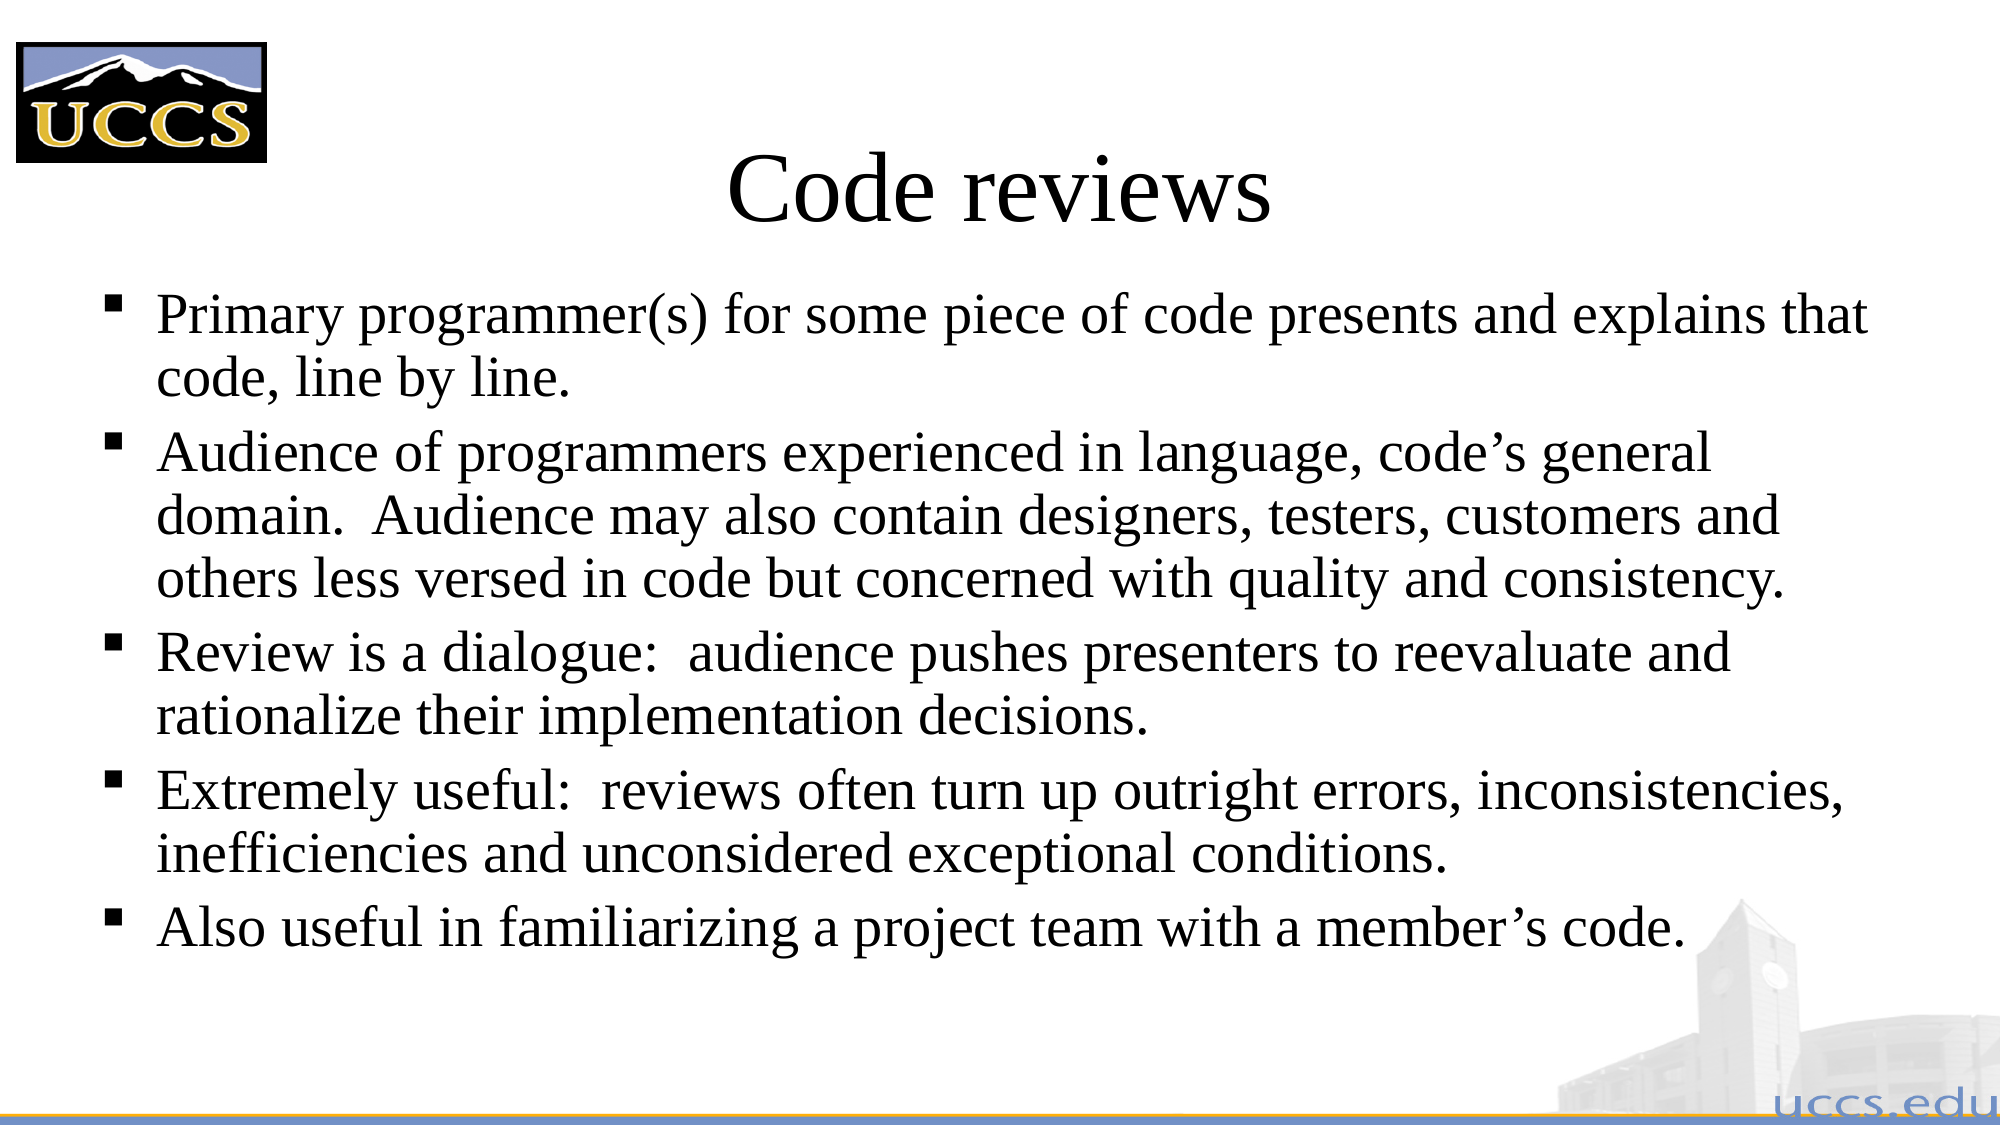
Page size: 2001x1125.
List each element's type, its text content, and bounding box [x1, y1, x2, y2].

title Code reviews [149, 87, 1851, 274]
picture [16, 42, 267, 163]
list Primary programmer(s) for some piece of code presents and explains that code, line by line. Audience of programmers experienced in language, code’s general domain. Audience may also contain designers, testers, customers and others less versed in code but concerned with quality and consistency. Review is a dialogue: audience pushes presenters to reevaluate and rationalize their implementation decisions. Extremely useful: reviews often turn up outright errors, inconsistencies, inefficiencies and unconsidered exceptional conditions. Also useful in familiarizing a project team with a member’s code. [83, 274, 1917, 951]
picture [0, 888, 2000, 1125]
